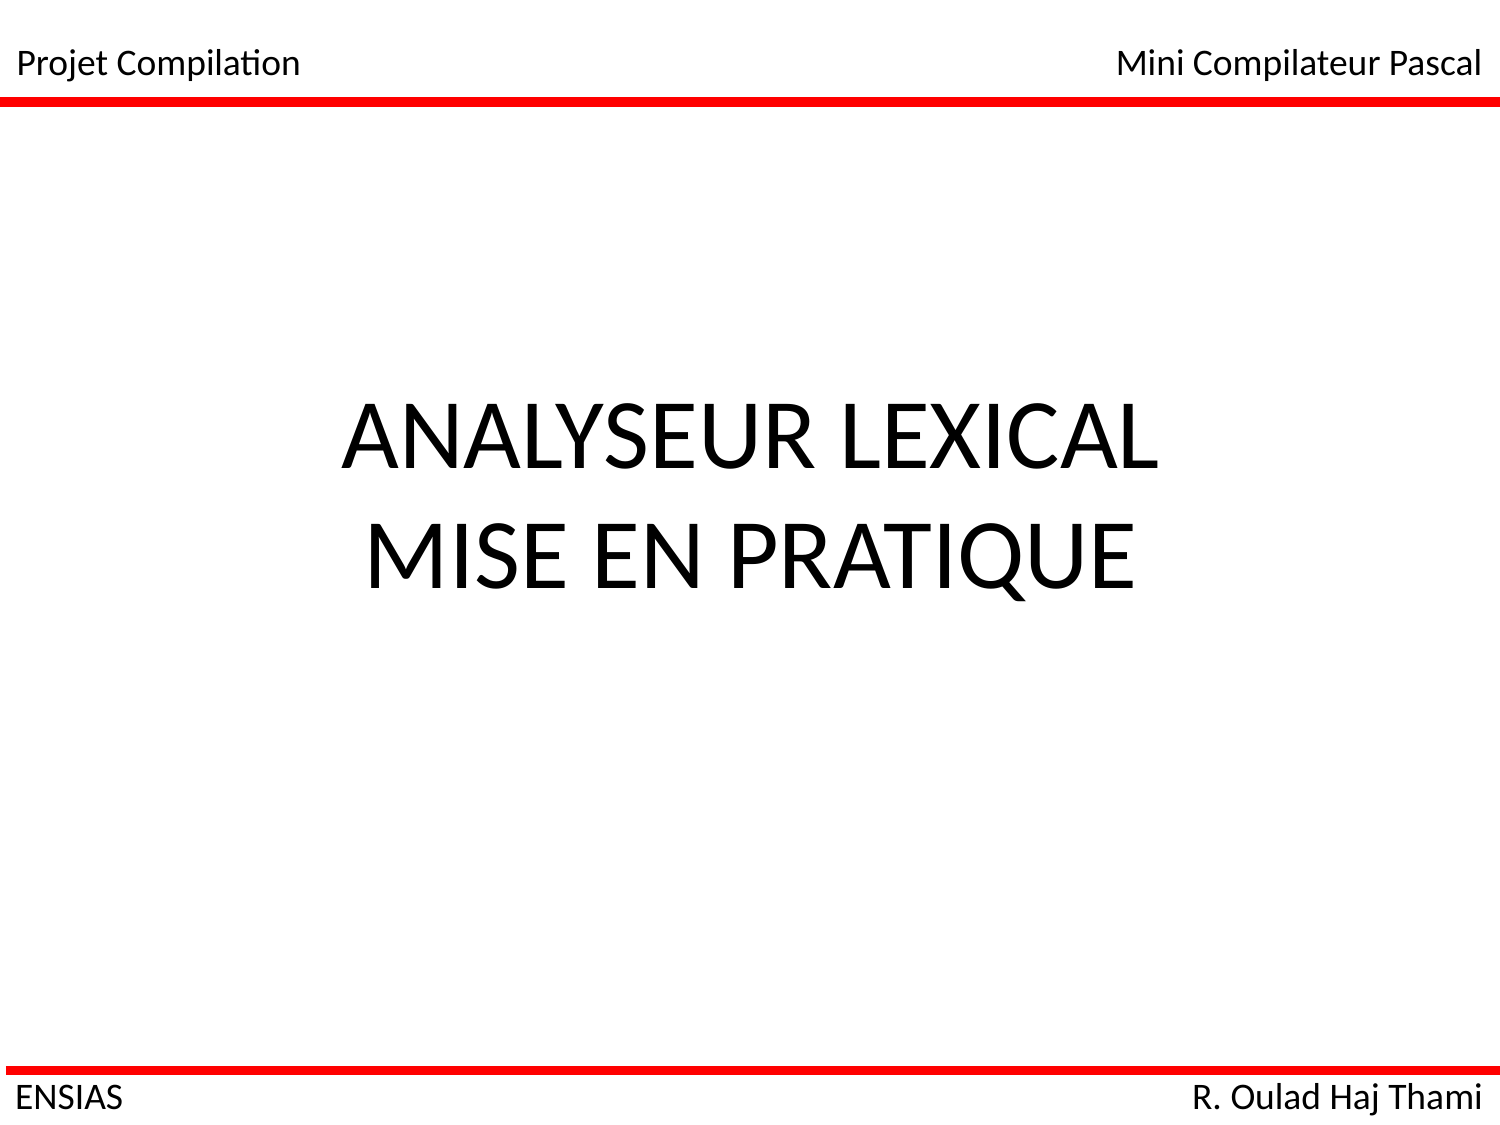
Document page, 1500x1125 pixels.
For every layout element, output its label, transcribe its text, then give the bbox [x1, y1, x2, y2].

text_box R. Oulad Haj Thami [1177, 1064, 1499, 1069]
text_box Mini Compilateur Pascal [1101, 30, 1498, 91]
text_box ENSIAS [0, 1064, 139, 1125]
text_box R. Oulad Haj Thami [1177, 1079, 1499, 1125]
text_box ANALYSEUR LEXICAL MISE EN PRATIQUE [326, 361, 1176, 617]
text_box Projet Compilation [1, 30, 317, 91]
